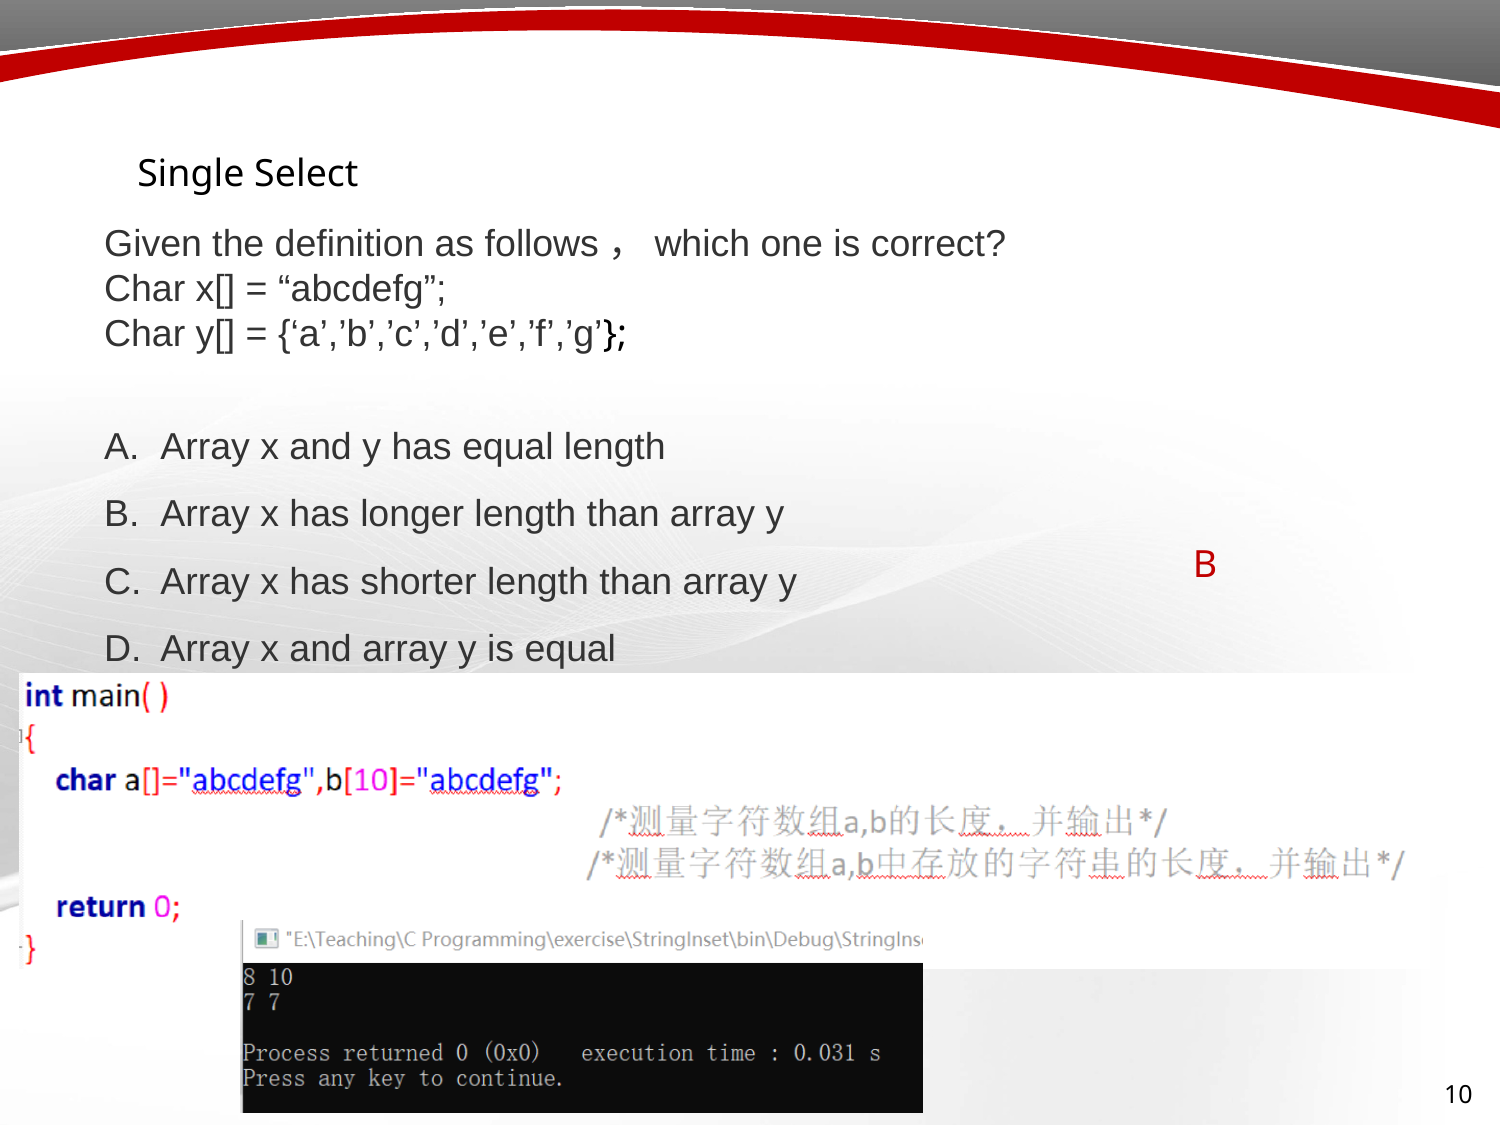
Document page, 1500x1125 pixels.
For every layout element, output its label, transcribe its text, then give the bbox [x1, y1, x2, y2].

text_box 10 [1429, 1065, 1496, 1125]
text_box Given the definition as follows，which one is correct? Char x[] = “abcdefg”; Char y[] = {‘a’,’b’,’c’,’d’,’e’,’f’,’g’}; Array x and y has equal length Array x has longer length than array y Array x has shorter length than array y Array x and array y is equal [89, 212, 1021, 671]
picture [0, 146, 1500, 1125]
text_box Single Select [122, 141, 787, 202]
text_box B [1178, 532, 1356, 593]
